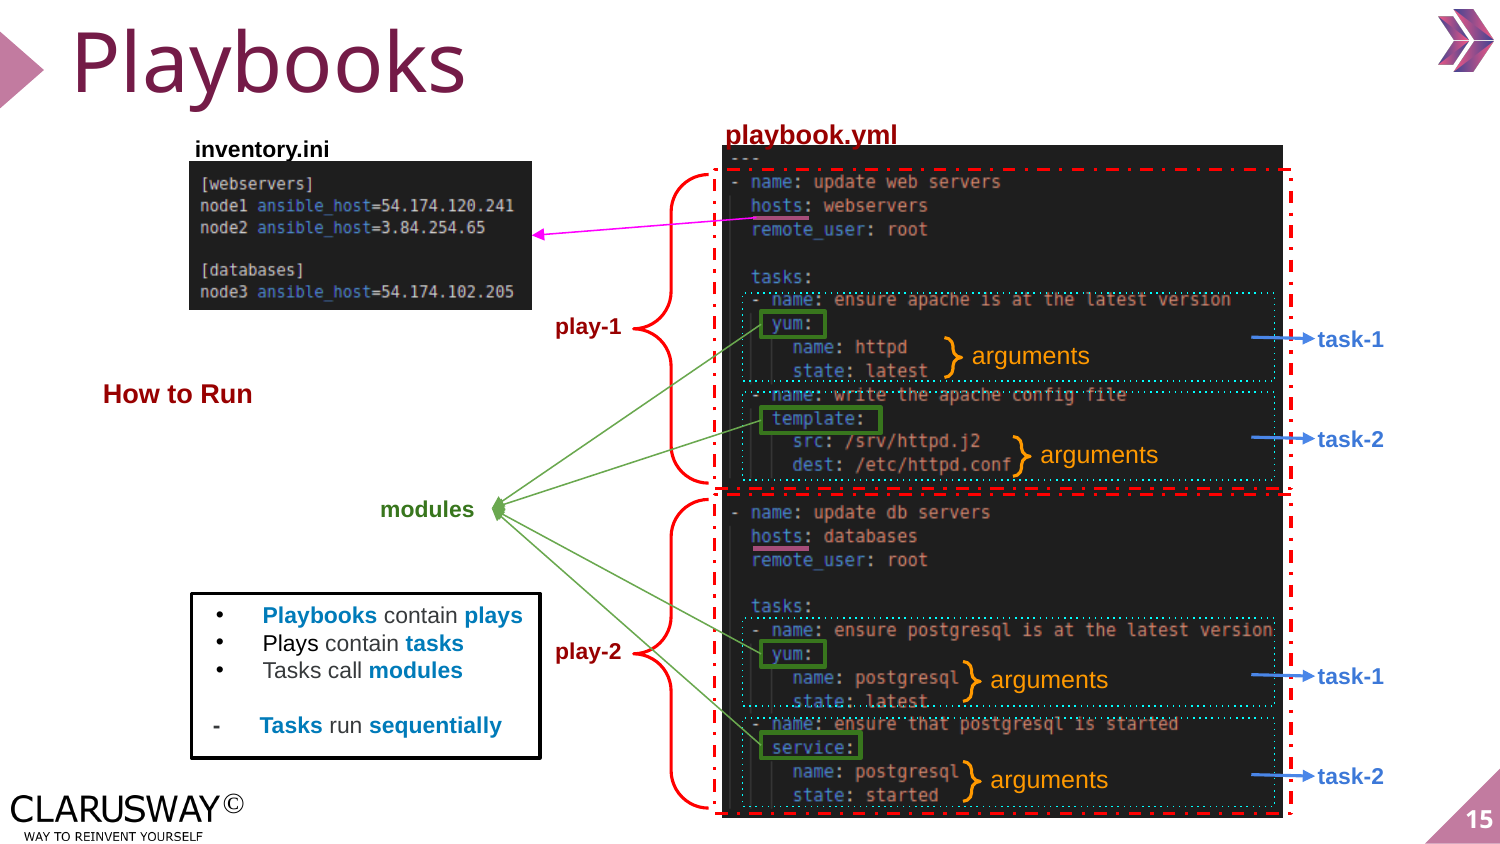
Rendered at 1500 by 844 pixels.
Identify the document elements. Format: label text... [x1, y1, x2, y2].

text_box playbook.yml [710, 113, 1026, 144]
picture [757, 145, 1284, 168]
picture [722, 814, 1284, 818]
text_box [944, 333, 1201, 802]
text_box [760, 168, 1292, 291]
text_box How to Run [87, 372, 290, 413]
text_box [742, 292, 1423, 807]
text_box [539, 767, 742, 814]
slide_number ‹#› [1418, 760, 1494, 838]
title Playbooks [70, 28, 890, 132]
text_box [179, 128, 757, 310]
picture [1438, 9, 1494, 72]
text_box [364, 311, 882, 759]
picture [11, 795, 220, 841]
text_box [752, 217, 810, 549]
text_box Playbooks contain plays Plays contain tasks Tasks call modules - Tasks run sequentially [191, 593, 359, 759]
